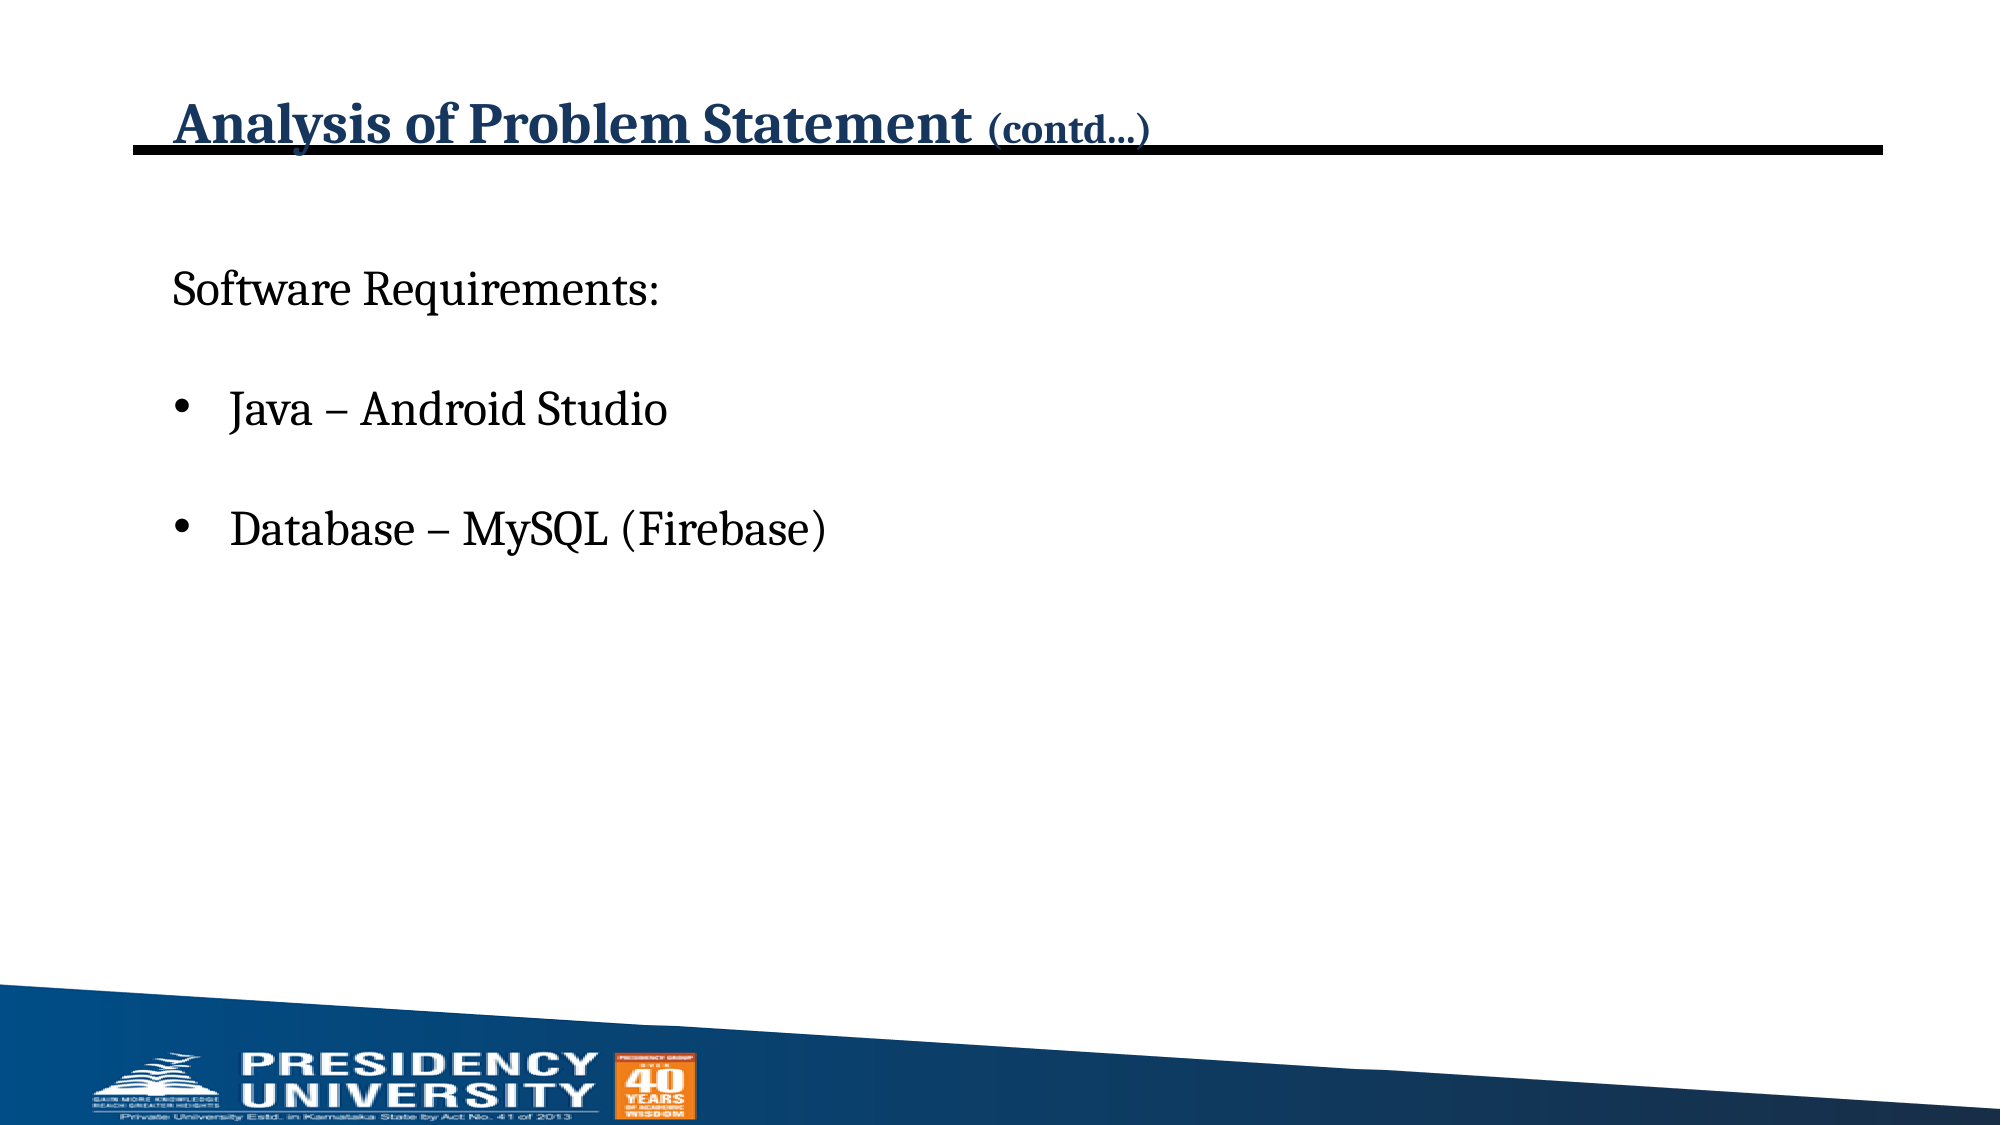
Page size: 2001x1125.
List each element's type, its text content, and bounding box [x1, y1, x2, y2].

picture [0, 982, 2000, 1125]
title Analysis of Problem Statement (contd...) [133, 45, 1884, 125]
list Software Requirements: Java – Android Studio Database – MySQL (Firebase) [133, 187, 1884, 1000]
